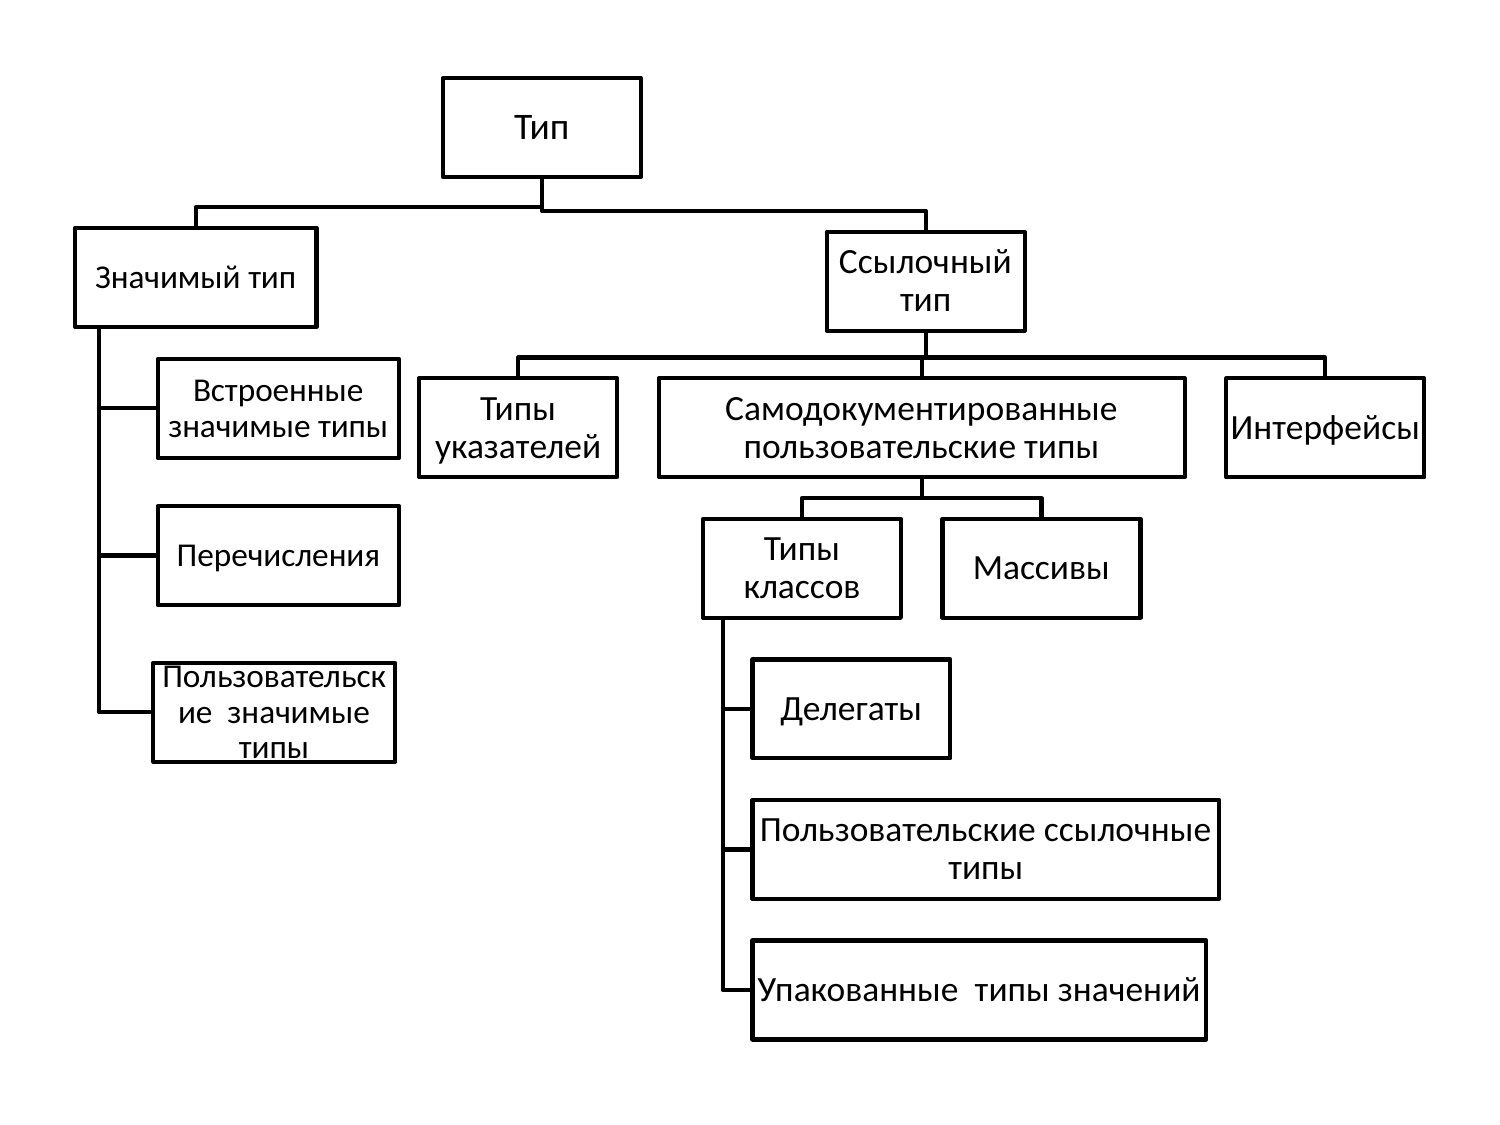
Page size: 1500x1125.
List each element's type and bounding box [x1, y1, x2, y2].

list [74, 54, 1426, 1083]
